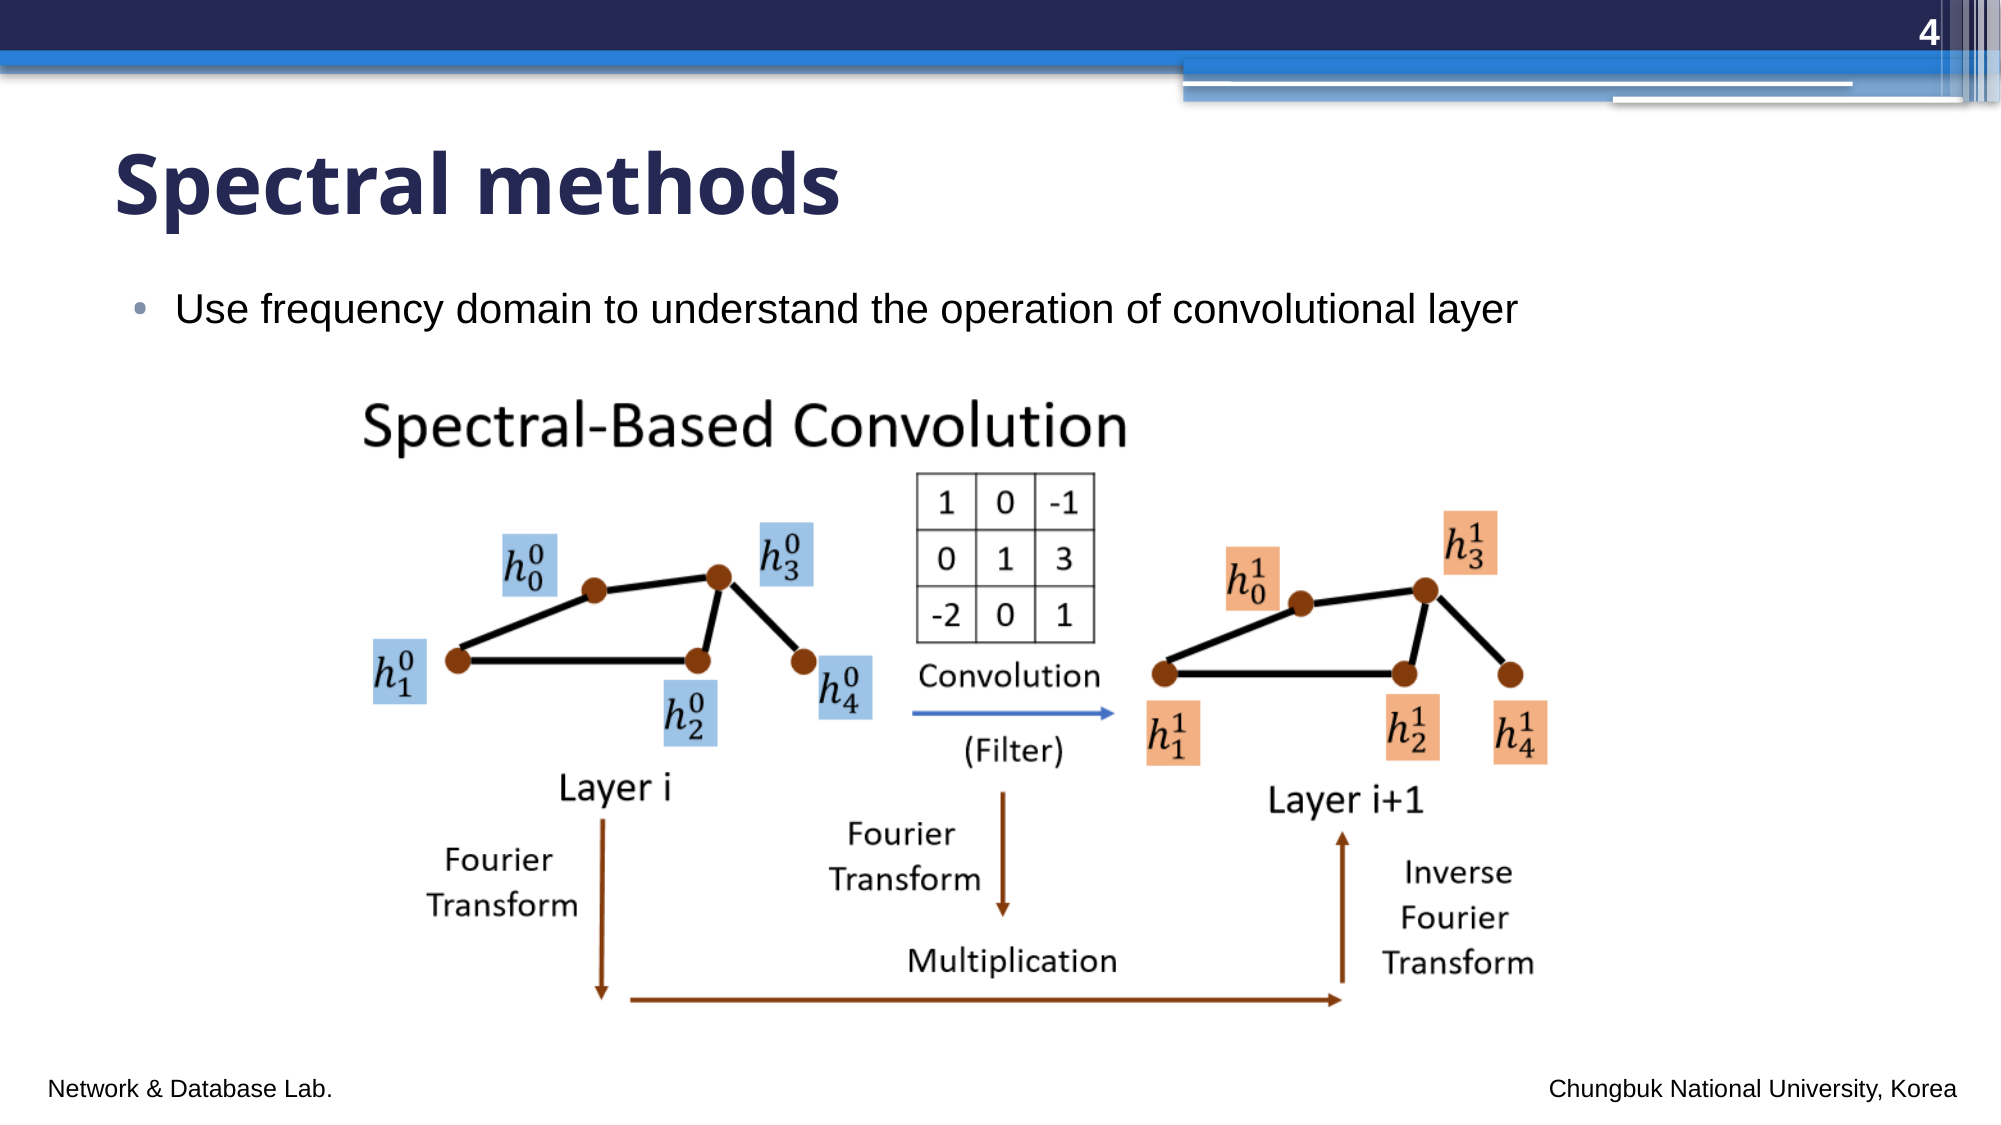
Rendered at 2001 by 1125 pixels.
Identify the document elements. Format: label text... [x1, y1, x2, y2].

title Spectral methods [99, 93, 1900, 269]
picture [345, 384, 1586, 1018]
slide_number 4 [1788, 0, 1955, 61]
list Use frequency domain to understand the operation of convolutional layer [99, 274, 1900, 366]
